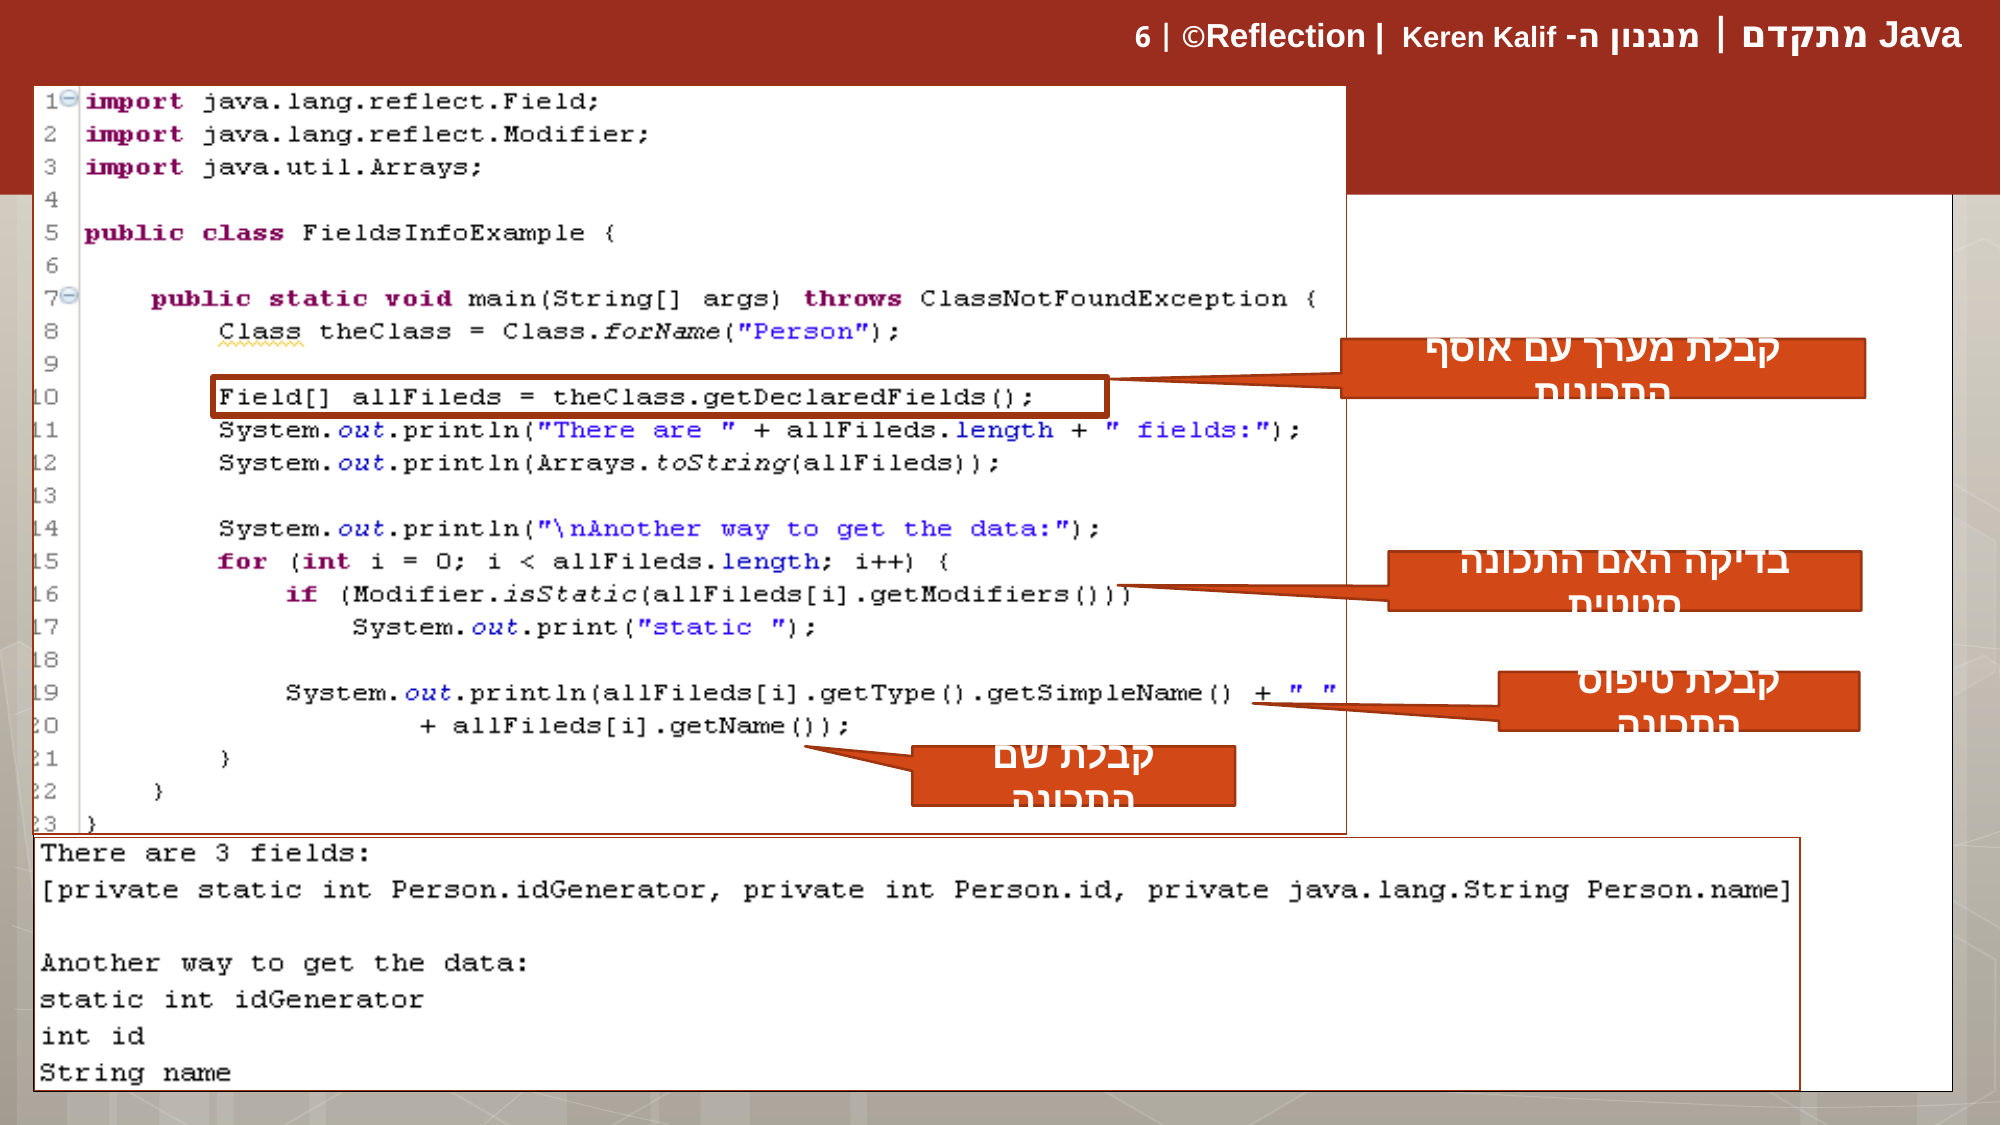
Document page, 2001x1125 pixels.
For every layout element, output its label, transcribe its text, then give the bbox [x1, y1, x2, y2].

text_box קבלת מערך עם אוסף התכונות [1351, 337, 1867, 400]
picture [34, 837, 1800, 1090]
text_box בדיקה האם התכונה סטטית [1351, 550, 1863, 612]
picture [33, 86, 1346, 834]
text_box קבלת טיפוס התכונה [1351, 670, 1861, 732]
